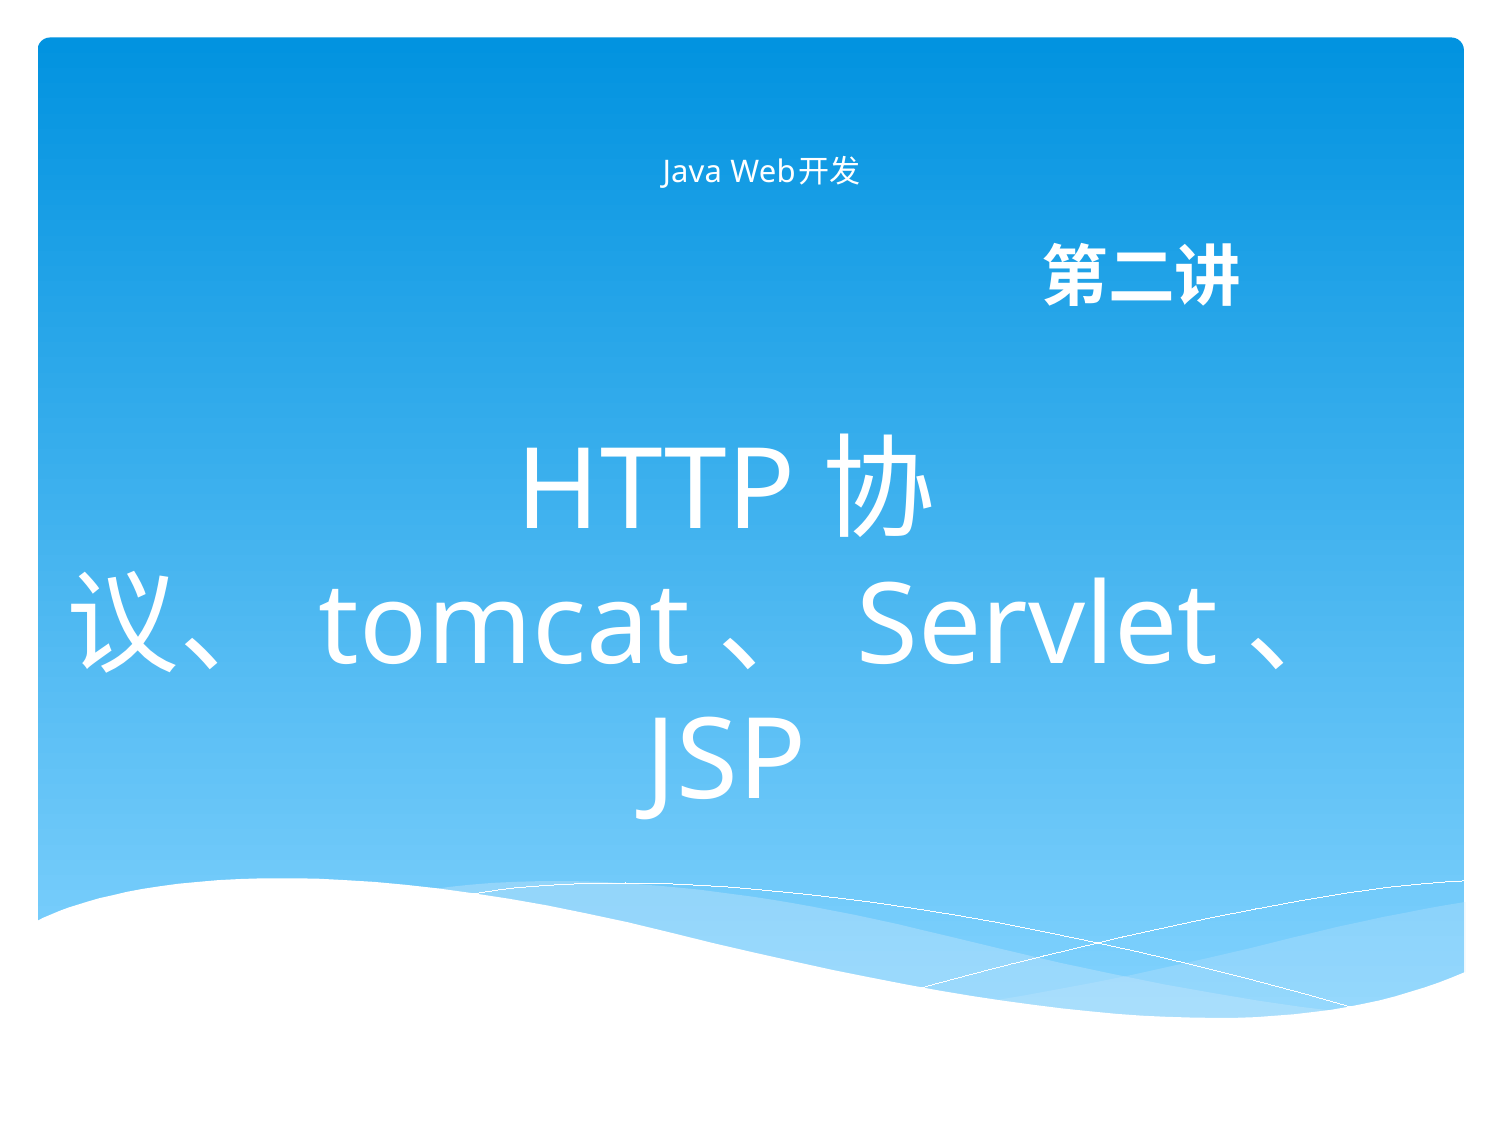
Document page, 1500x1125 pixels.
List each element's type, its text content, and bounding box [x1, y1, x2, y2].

title Java Web开发 [123, 66, 1400, 197]
subtitle HTTP协议、tomcat、Servlet、JSP [46, 408, 1406, 752]
text_box 第二讲 [879, 226, 1404, 321]
